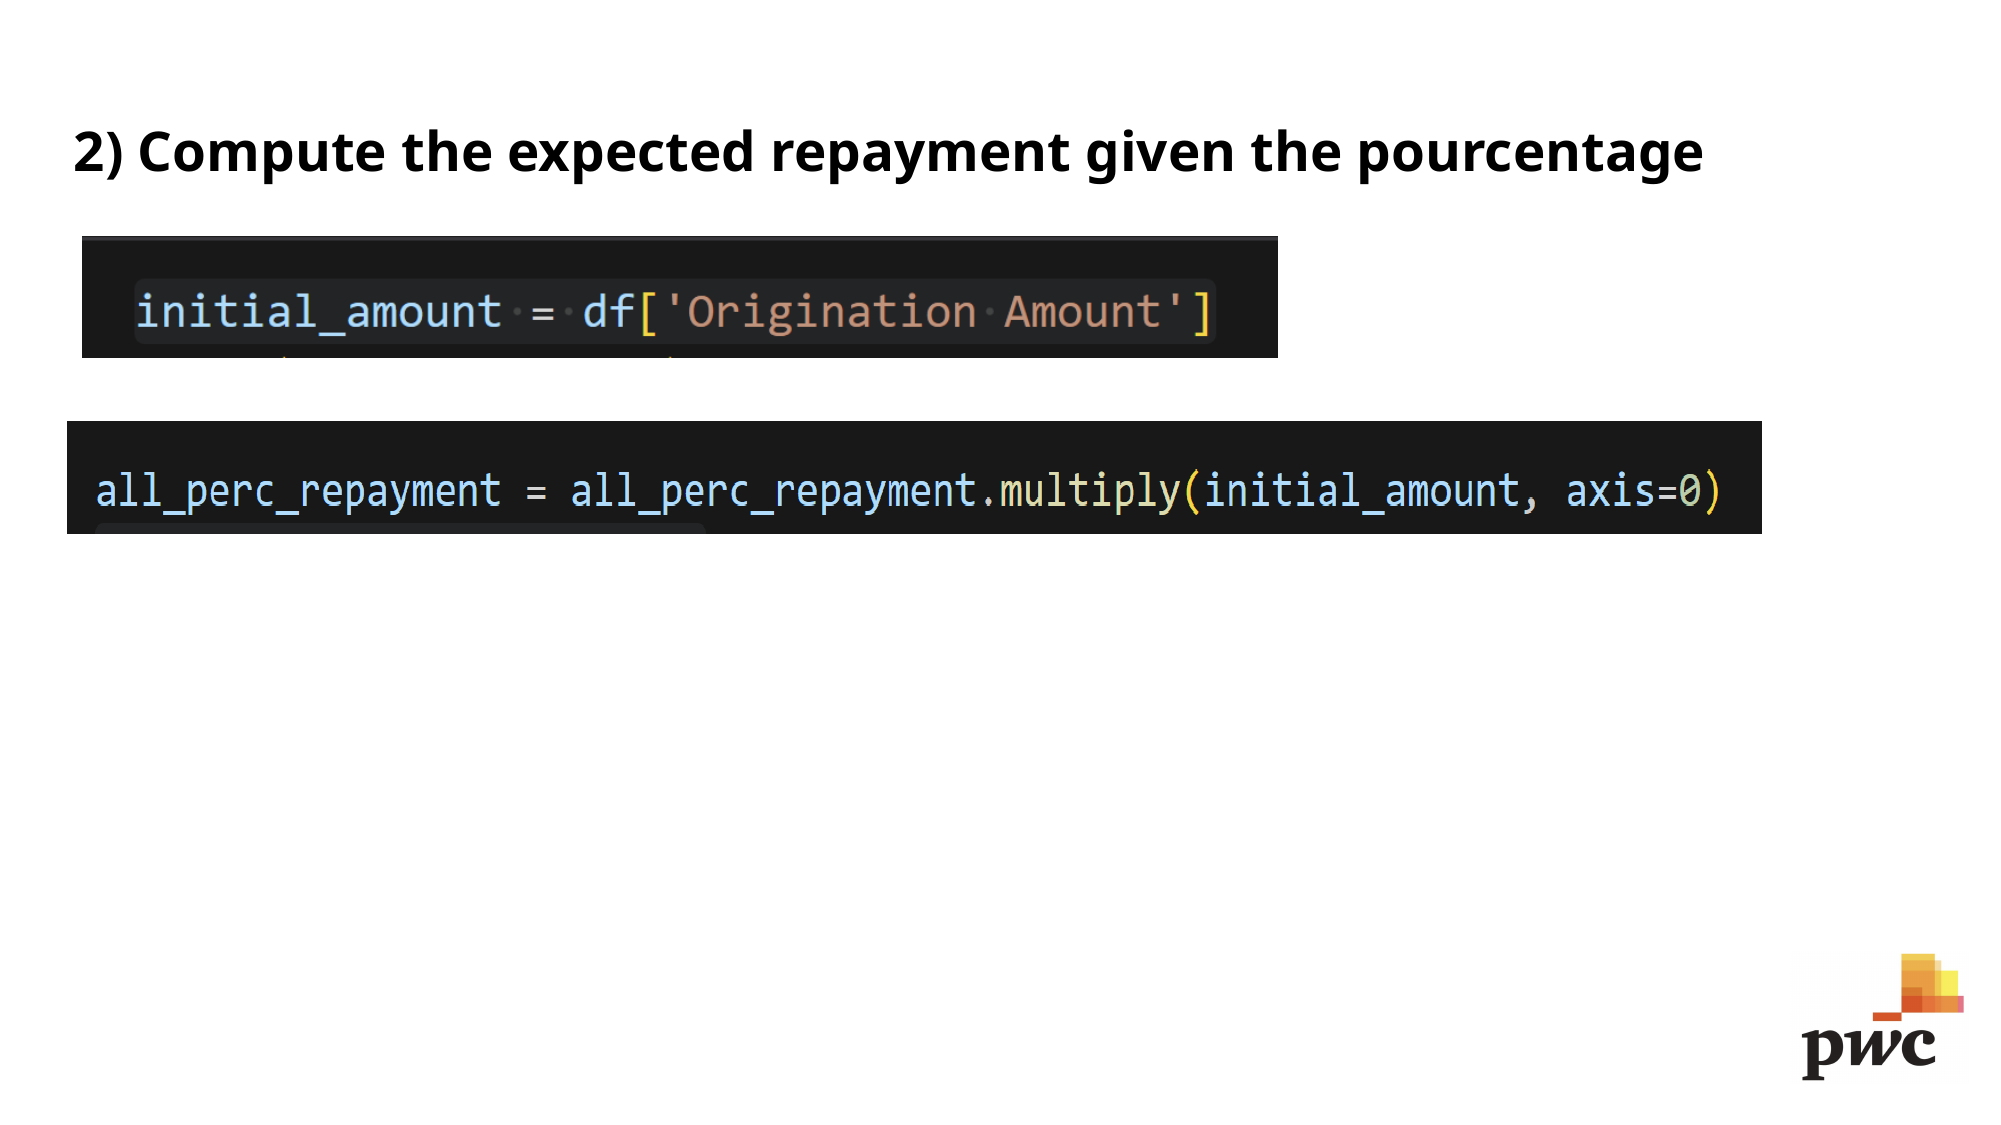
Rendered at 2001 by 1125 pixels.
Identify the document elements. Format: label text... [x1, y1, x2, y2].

title 2) Compute the expected repayment given the pourcentage [59, 86, 1823, 191]
picture [82, 236, 1278, 358]
picture [1790, 951, 1969, 1084]
picture [66, 421, 1762, 534]
